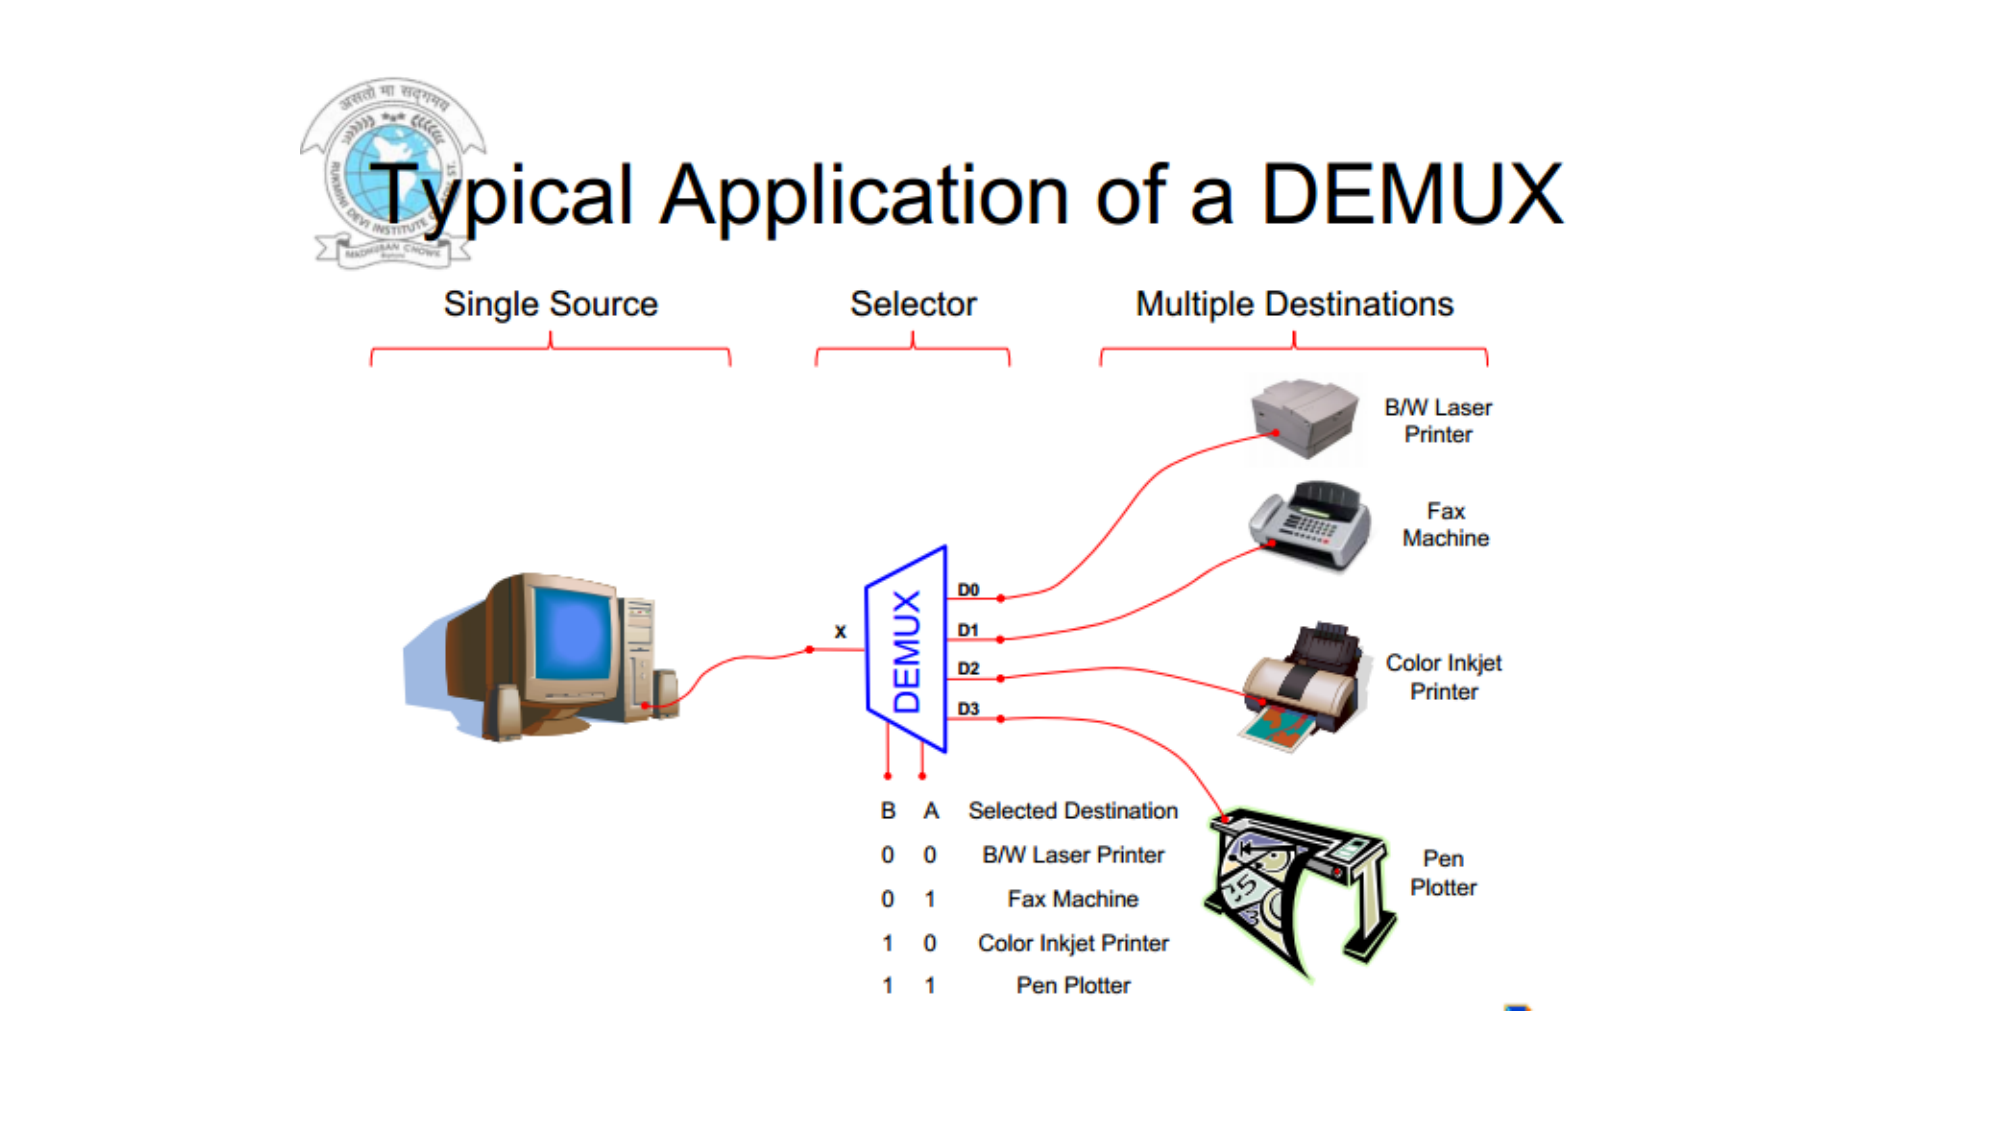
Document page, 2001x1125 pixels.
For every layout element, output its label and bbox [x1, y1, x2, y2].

list [300, 76, 1608, 1011]
